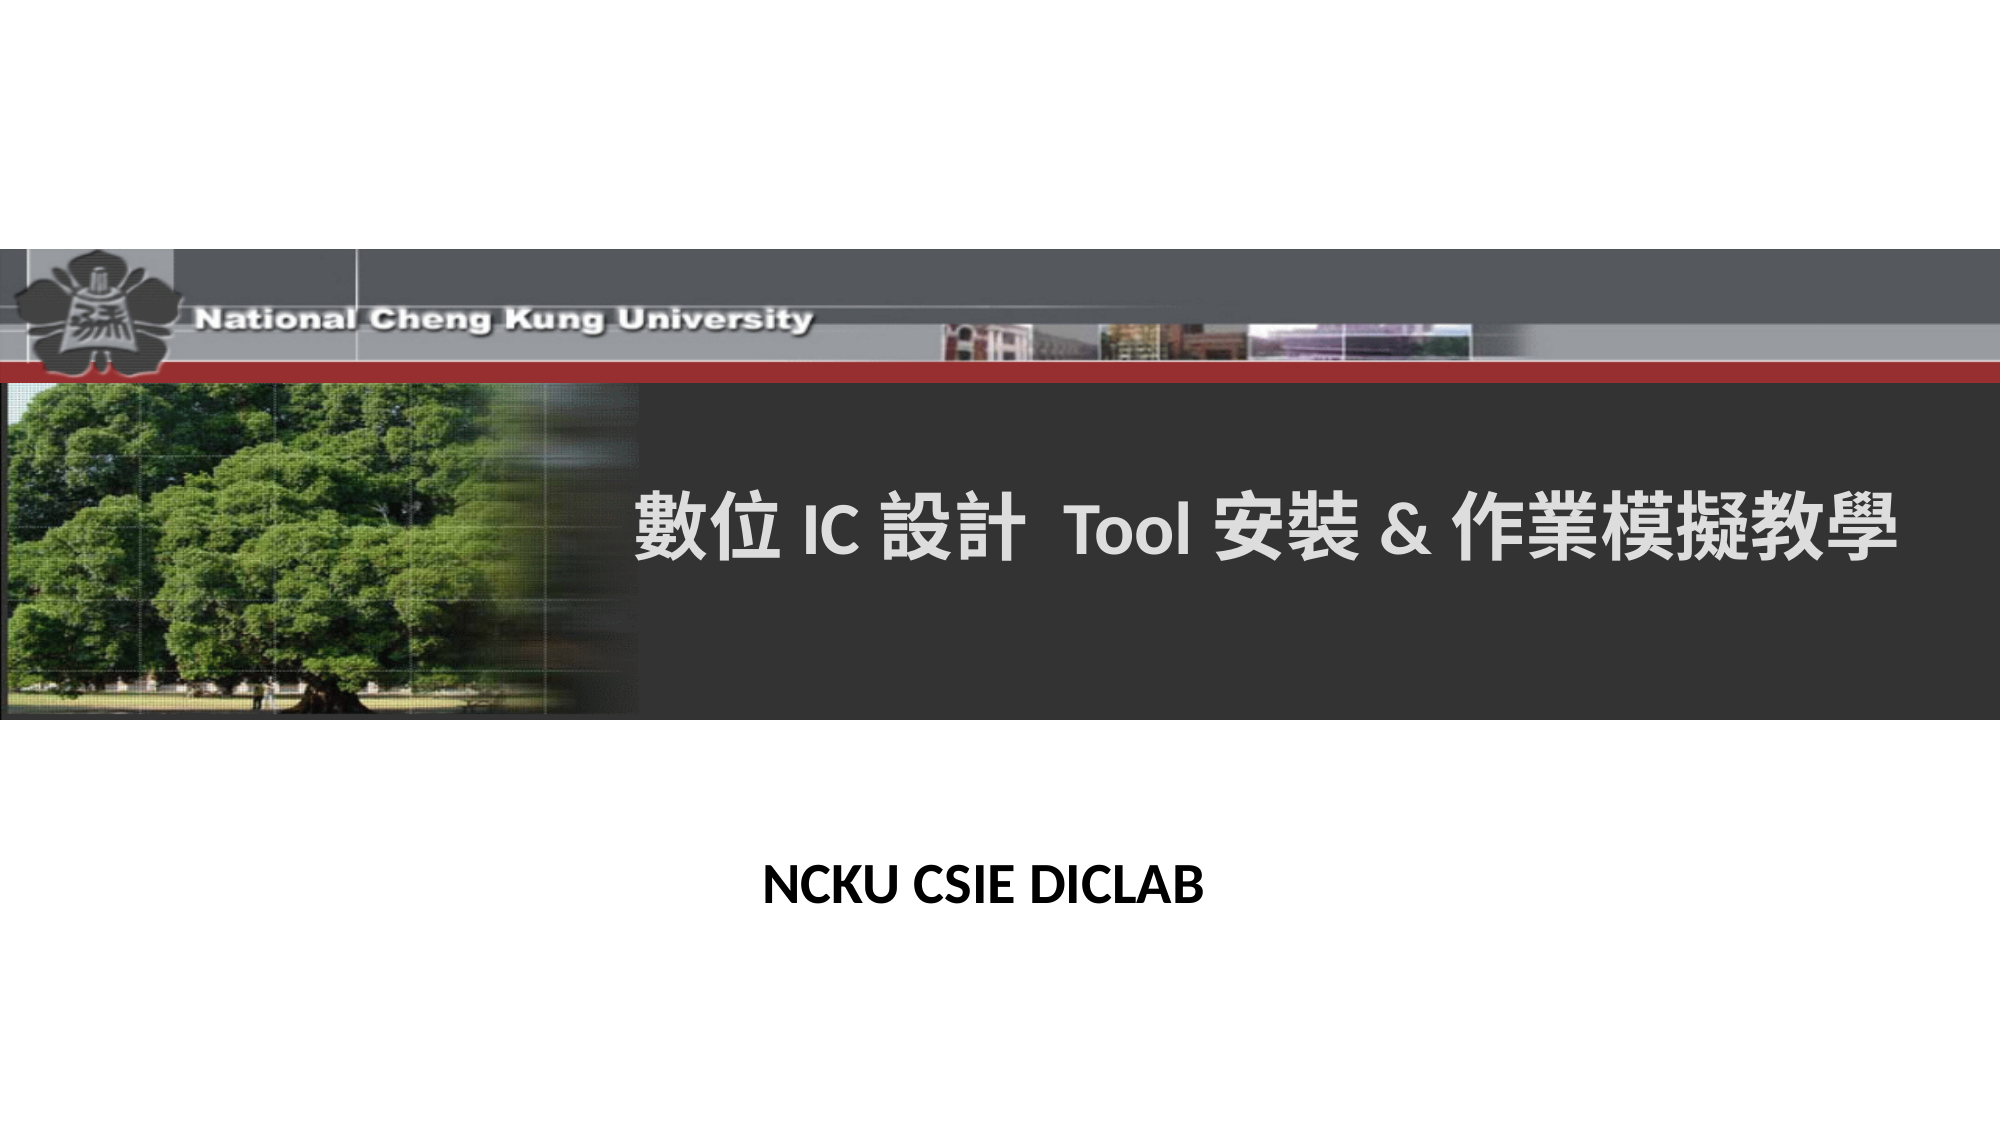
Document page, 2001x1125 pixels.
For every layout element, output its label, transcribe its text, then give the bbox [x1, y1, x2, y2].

subtitle NCKU CSIE DICLAB [283, 837, 1684, 934]
picture [0, 249, 2000, 720]
title 數位IC設計 Tool安裝&作業模擬教學 [566, 362, 1967, 688]
